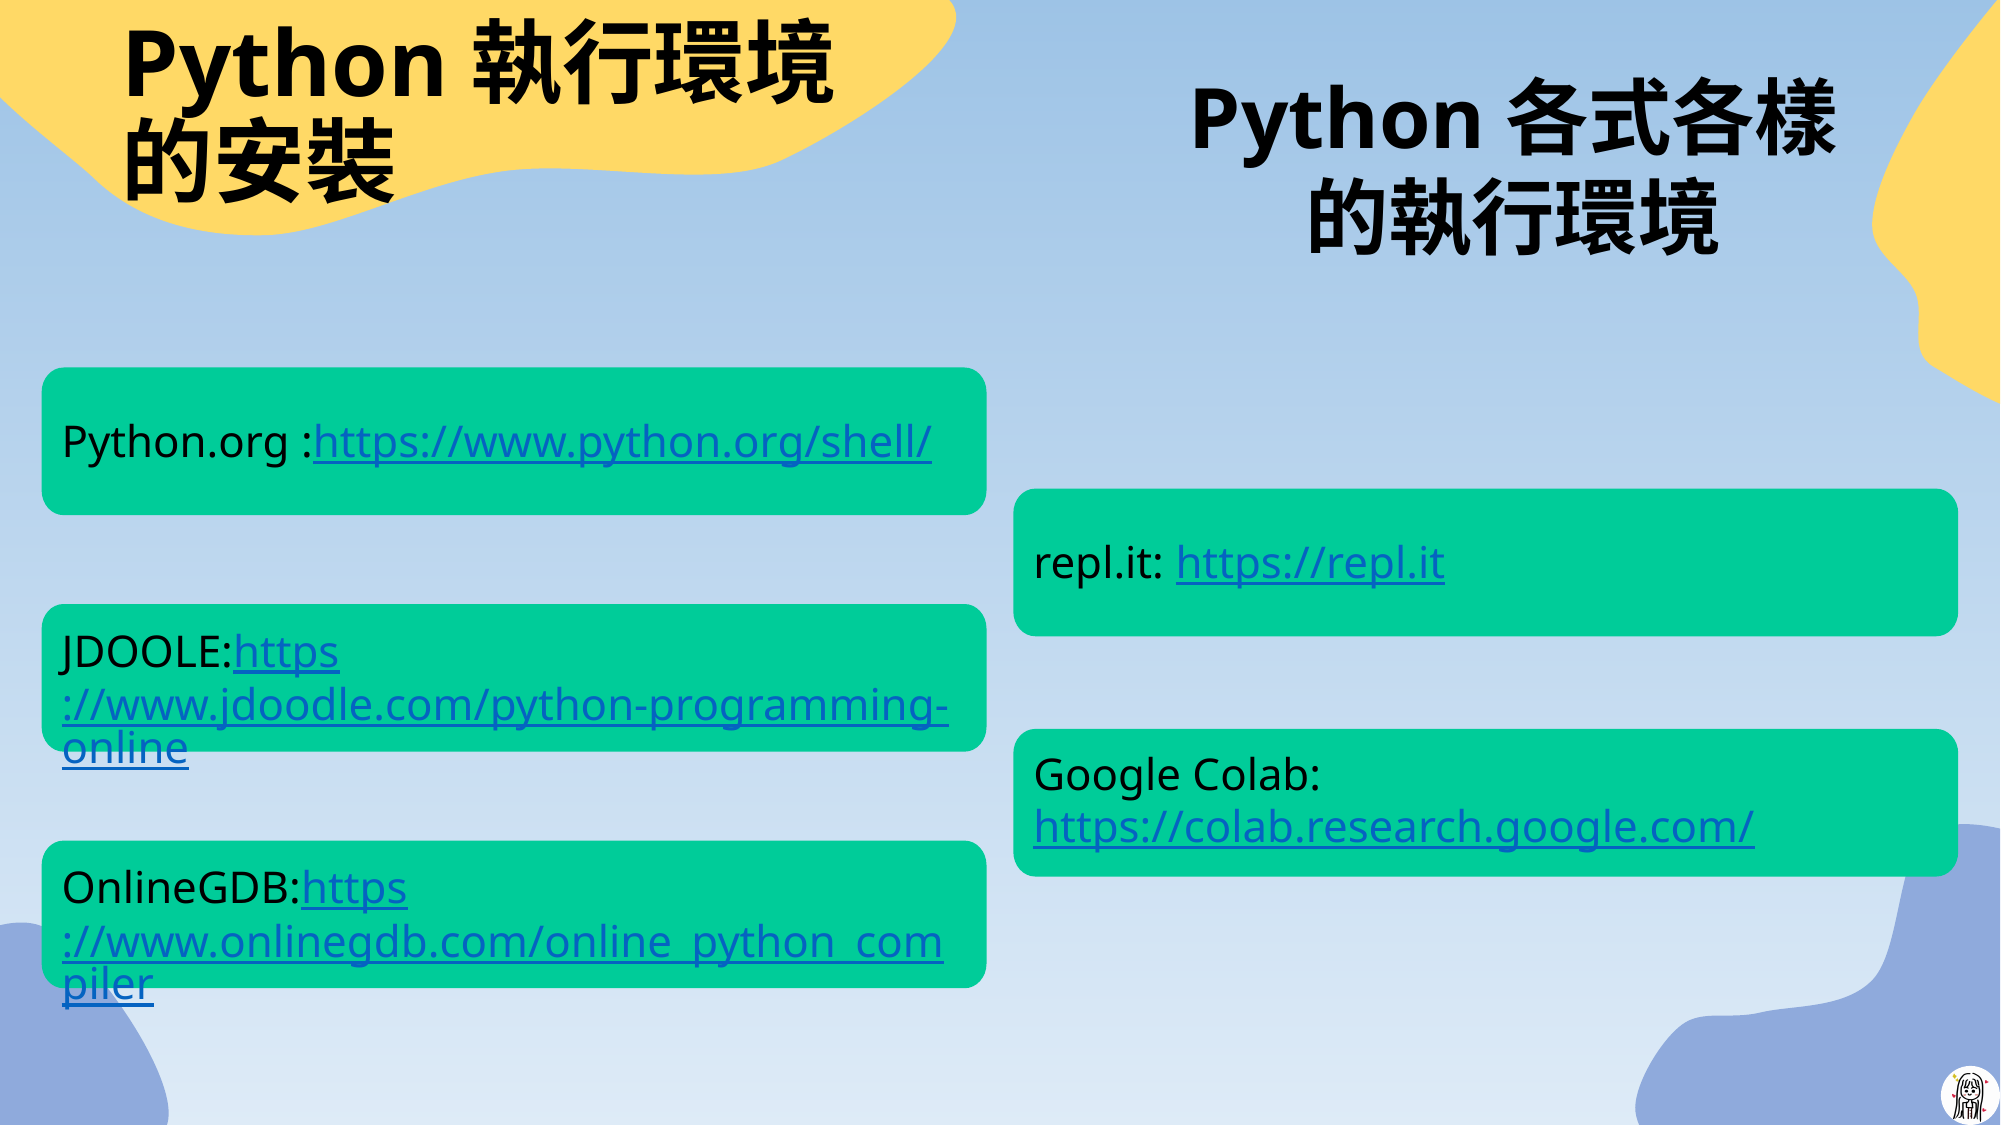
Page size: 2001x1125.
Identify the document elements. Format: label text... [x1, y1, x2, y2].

picture [1940, 1065, 2000, 1125]
slide_number 3 [1412, 1042, 1863, 1103]
text_box Python各式各樣的執行環境 [1151, 58, 1876, 273]
title Python執行環境的安裝 [106, 18, 915, 214]
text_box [41, 367, 1959, 989]
